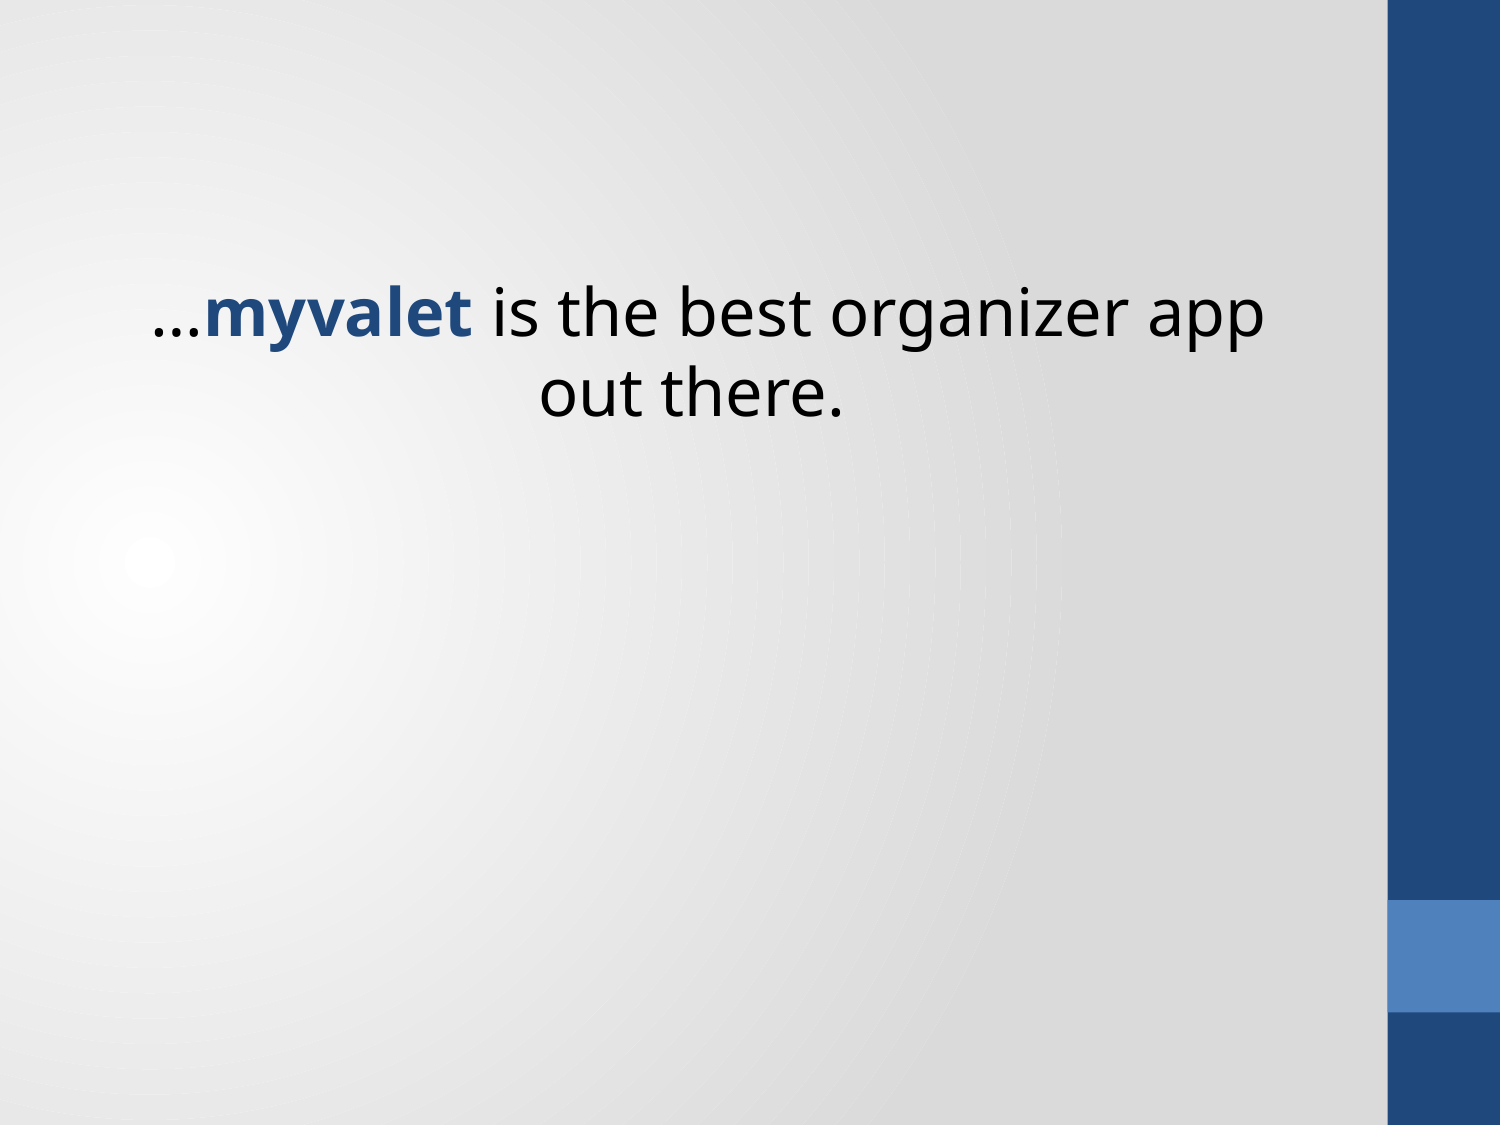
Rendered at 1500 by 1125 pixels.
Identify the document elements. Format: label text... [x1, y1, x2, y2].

list …myvalet is the best organizer app out there. [75, 262, 1325, 1050]
